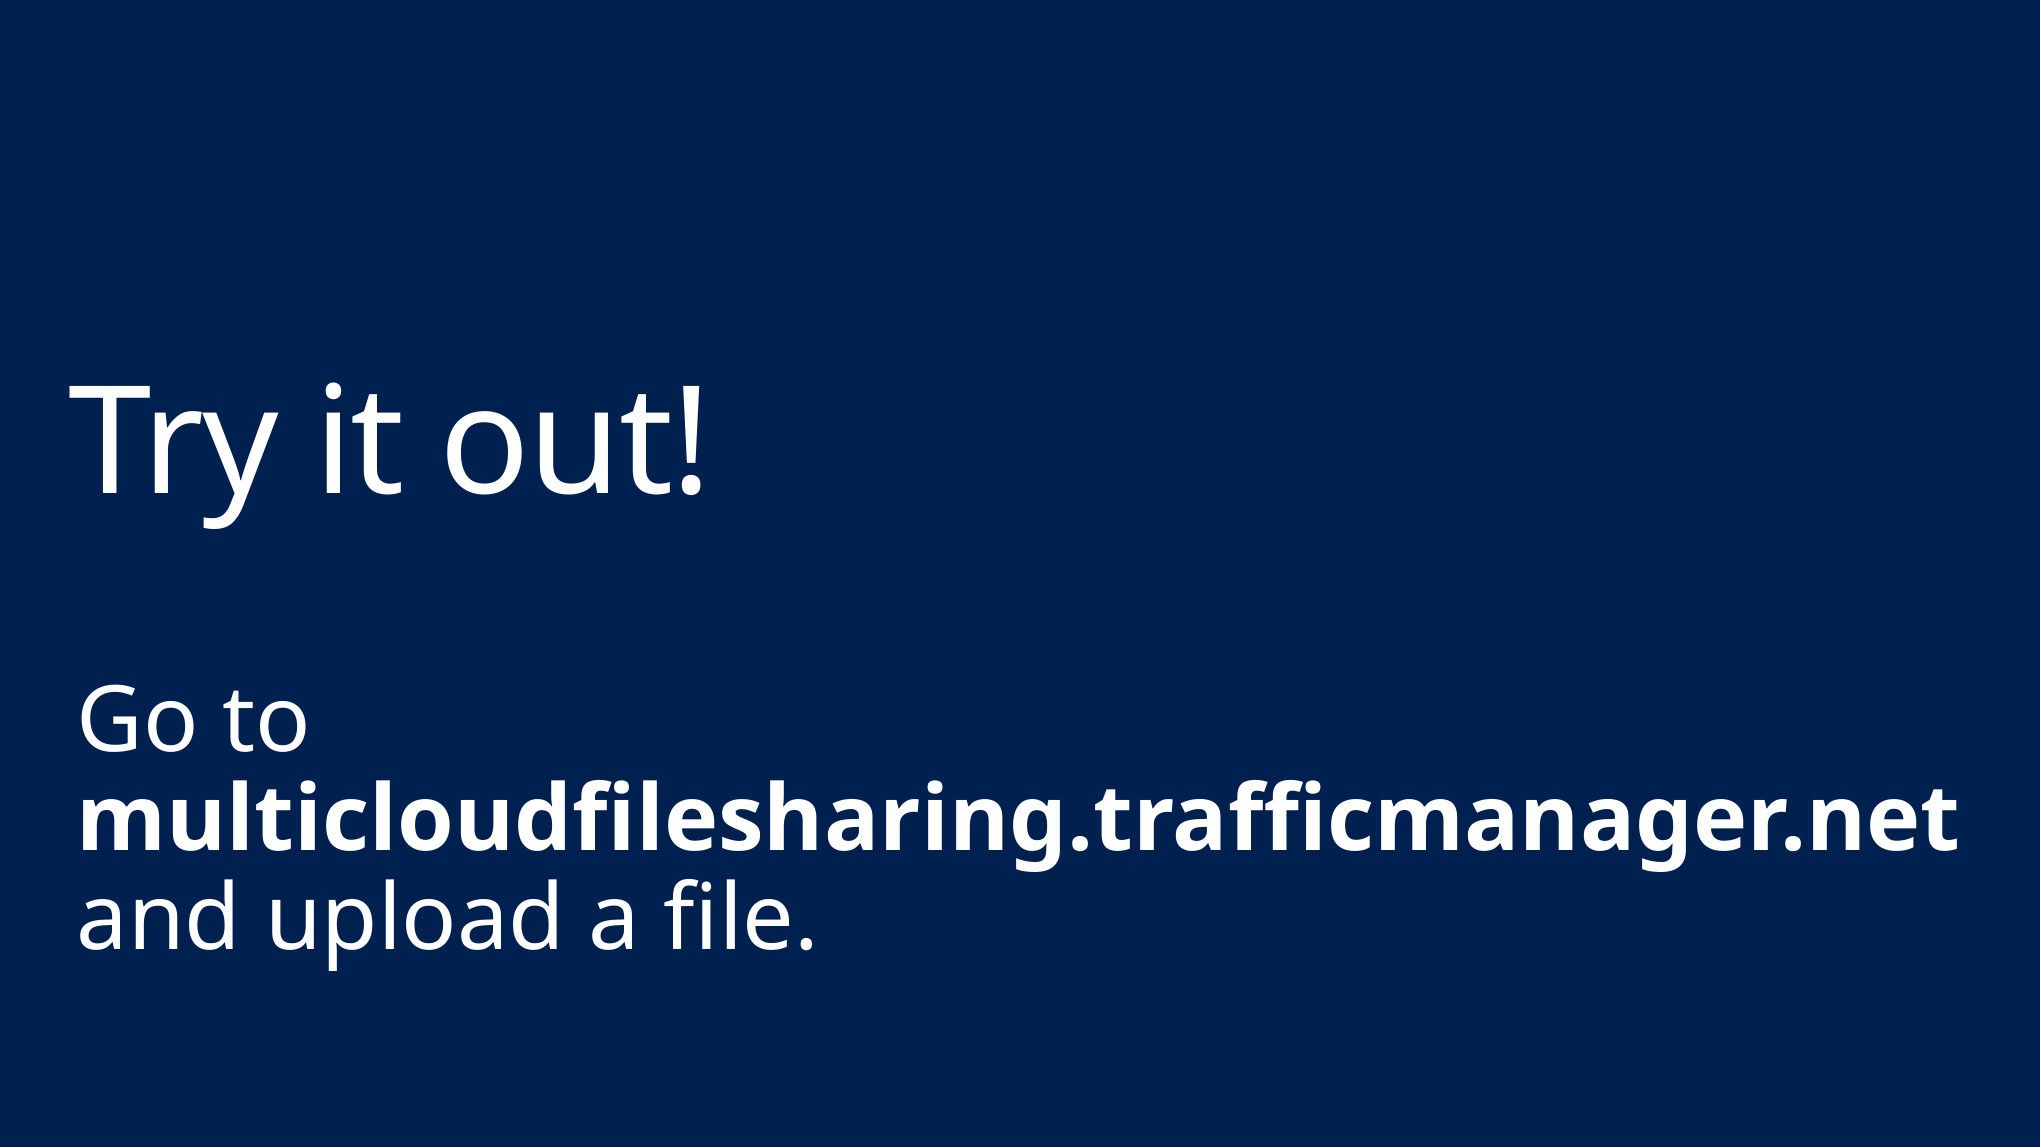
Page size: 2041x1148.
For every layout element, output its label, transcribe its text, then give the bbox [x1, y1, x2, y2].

title Try it out! [45, 348, 1695, 543]
list Go to multicloudfilesharing.trafficmanager.net and upload a file. [46, 648, 1996, 898]
